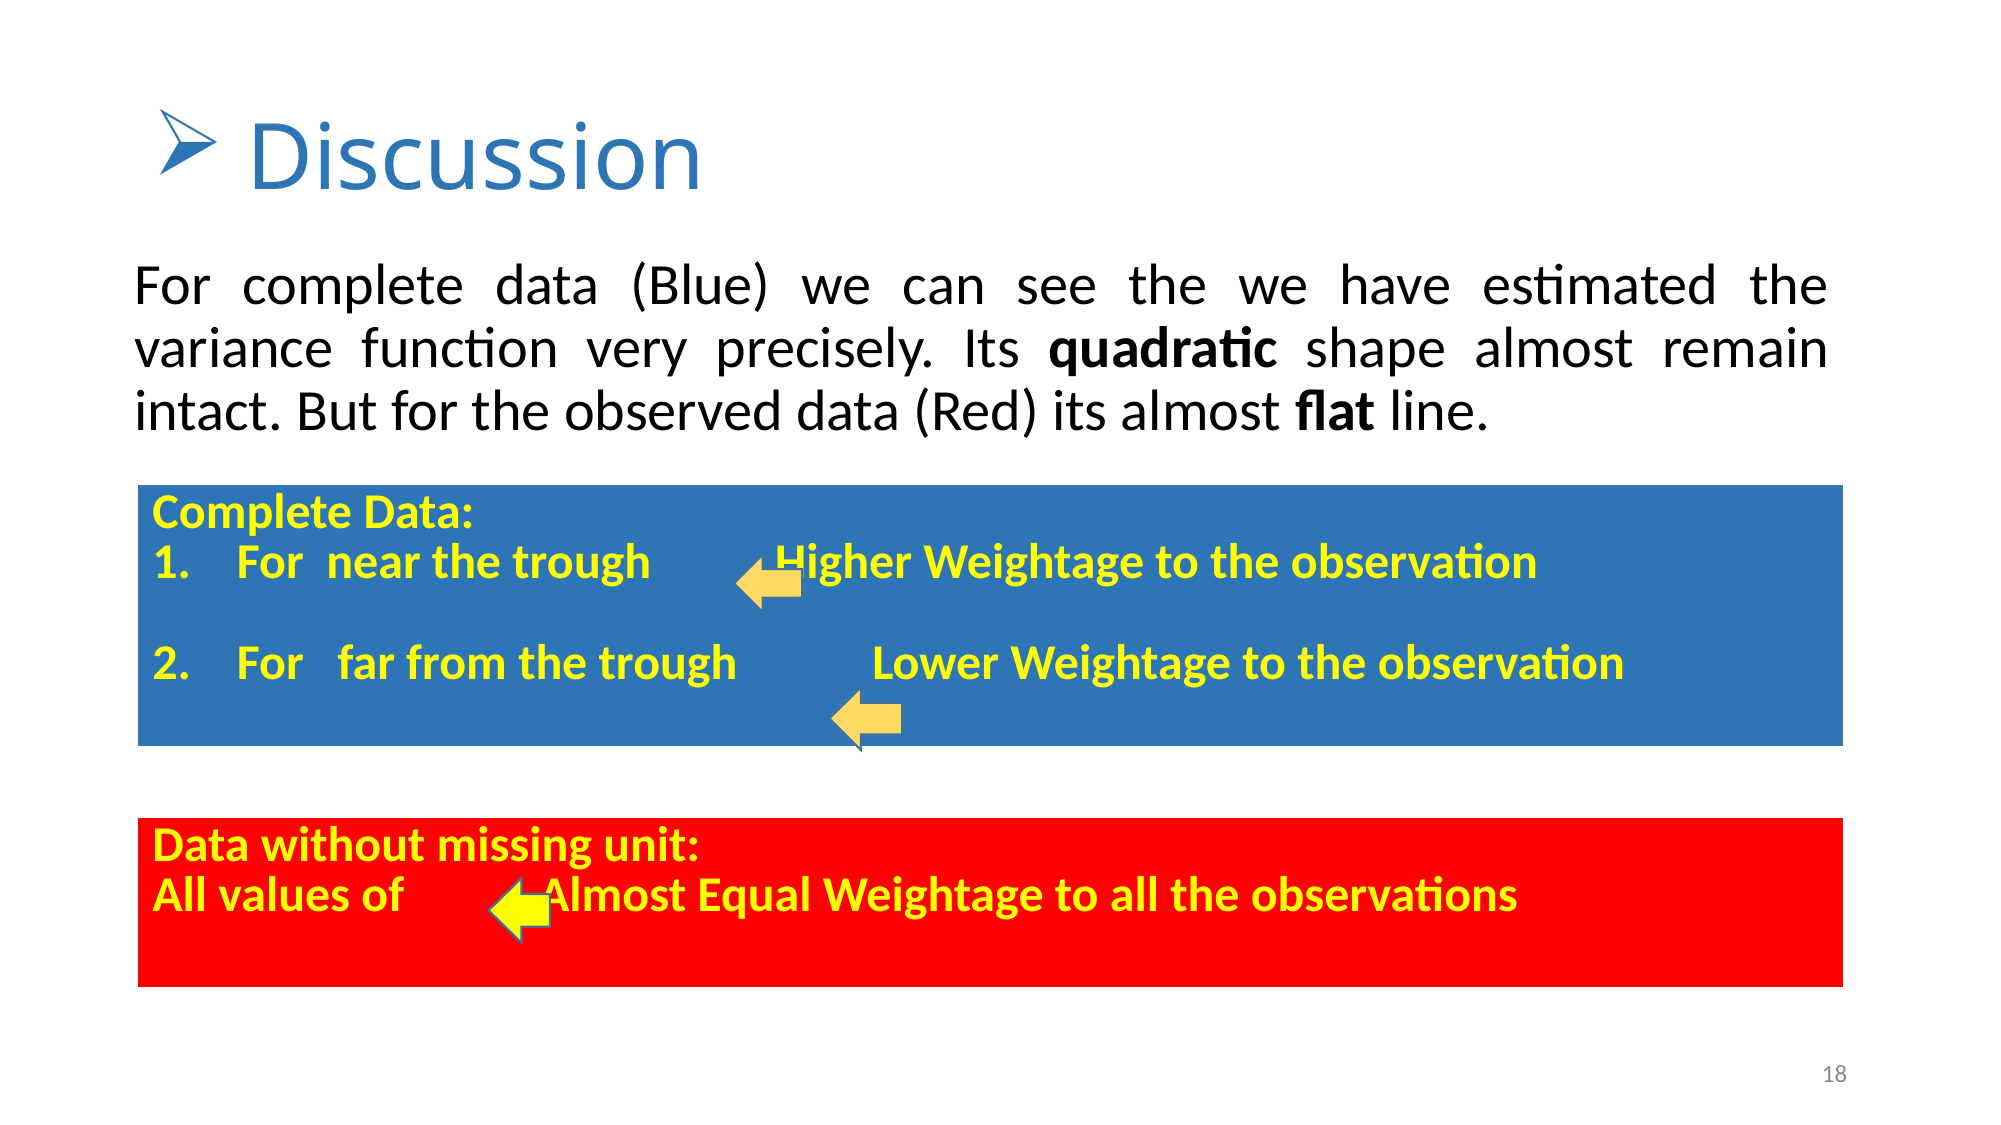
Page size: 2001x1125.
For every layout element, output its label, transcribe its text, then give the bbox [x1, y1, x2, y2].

title Discussion [137, 50, 1863, 269]
list For complete data (Blue) we can see the we have estimated the variance function very precisely. Its quadratic shape almost remain intact. But for the observed data (Red) its almost flat line. [119, 246, 1845, 961]
text_box [732, 552, 804, 615]
text_box [827, 684, 904, 753]
slide_number 18 [1412, 1042, 1863, 1103]
text_box [487, 875, 551, 946]
